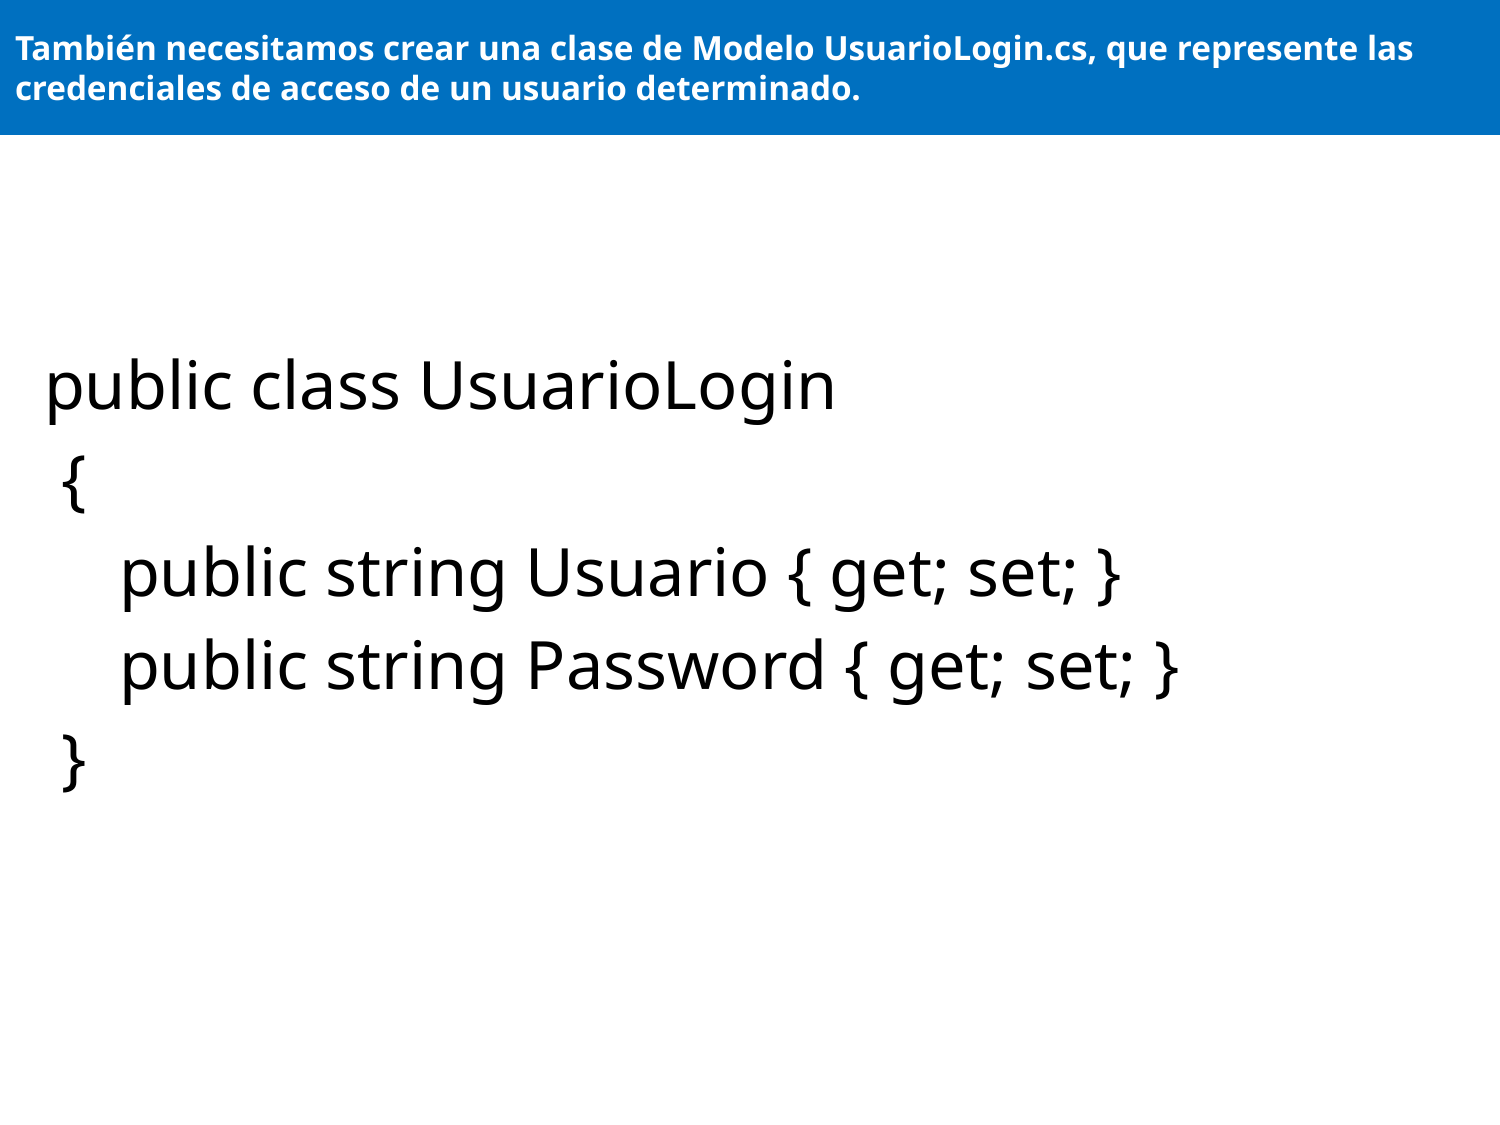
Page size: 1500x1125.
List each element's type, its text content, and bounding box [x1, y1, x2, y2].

title También necesitamos crear una clase de Modelo UsuarioLogin.cs, que represente las credenciales de acceso de un usuario determinado. [0, 0, 1500, 135]
list public class UsuarioLogin { public string Usuario { get; set; } public string Password { get; set; } } [29, 149, 1442, 1094]
